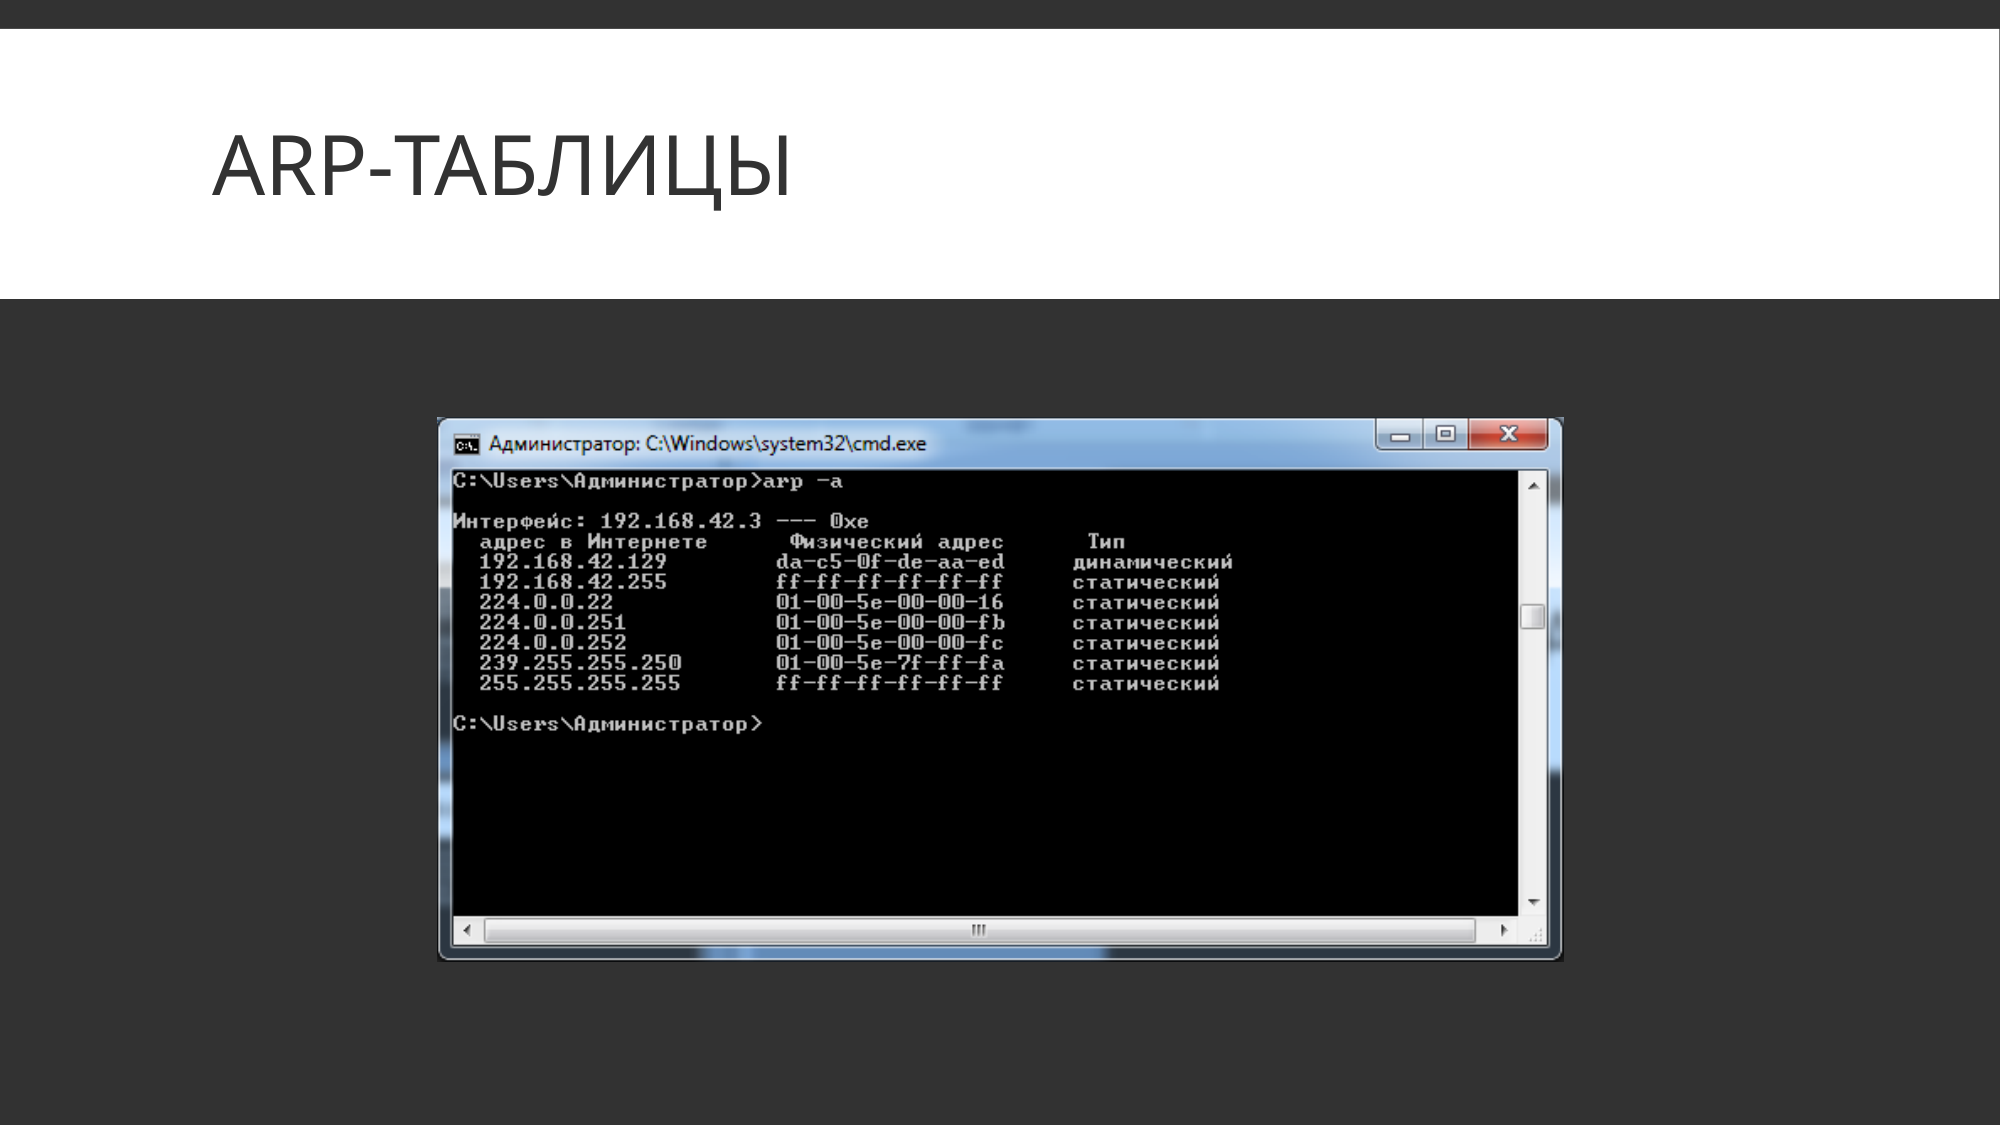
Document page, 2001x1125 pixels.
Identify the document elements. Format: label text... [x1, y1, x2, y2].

picture [436, 417, 1564, 962]
title ARP-таблицы [197, 46, 1803, 295]
